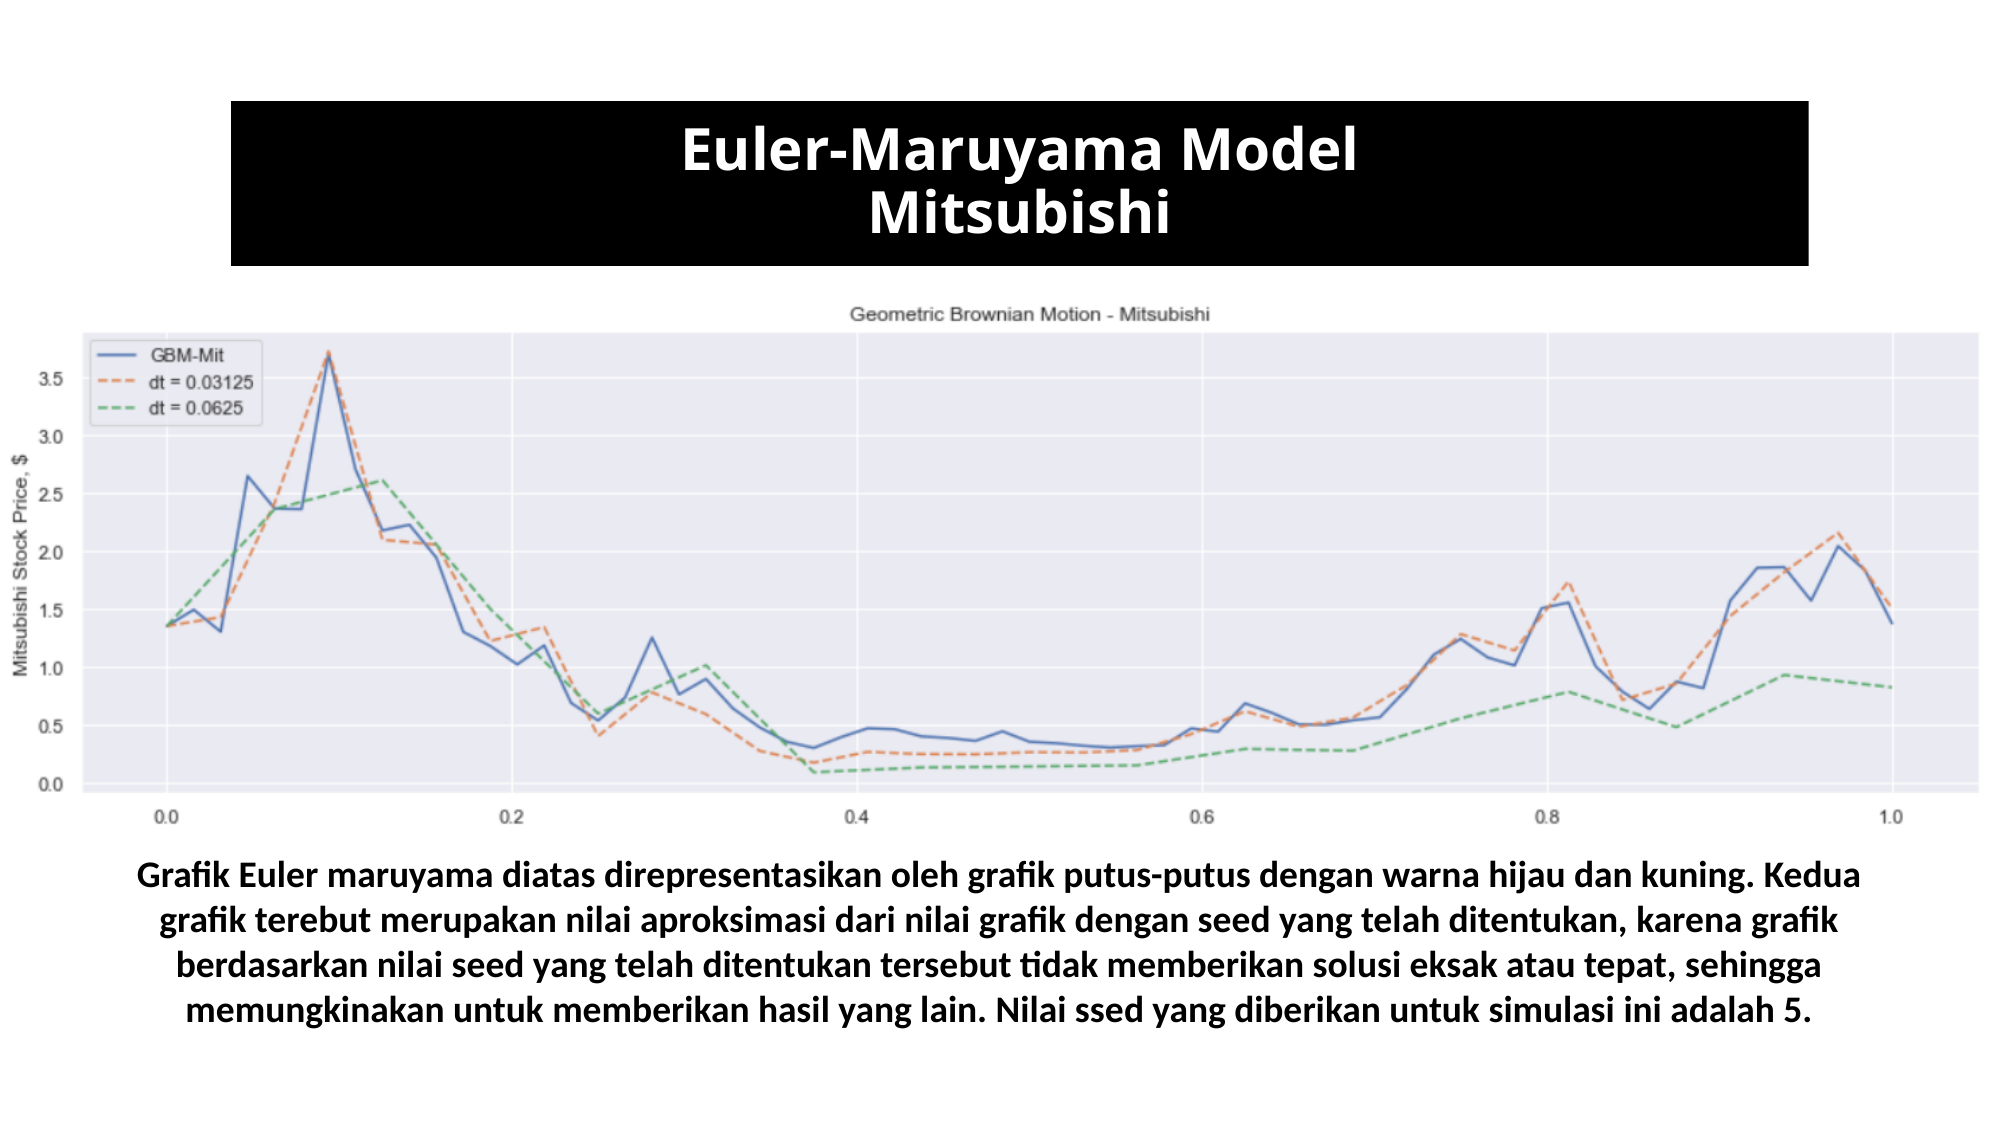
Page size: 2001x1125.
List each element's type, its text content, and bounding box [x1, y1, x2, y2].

picture [0, 282, 2000, 843]
text_box Euler-Maruyama Model Mitsubishi [231, 101, 1809, 266]
text_box Grafik Euler maruyama diatas direpresentasikan oleh grafik putus-putus dengan warna hijau dan kuning. Kedua grafik terebut merupakan nilai aproksimasi dari nilai grafik dengan seed yang telah ditentukan, karena grafik berdasarkan nilai seed yang telah ditentukan tersebut tidak memberikan solusi eksak atau tepat, sehingga memungkinakan untuk memberikan hasil yang lain. Nilai ssed yang diberikan untuk simulasi ini adalah 5. [111, 843, 1889, 1038]
